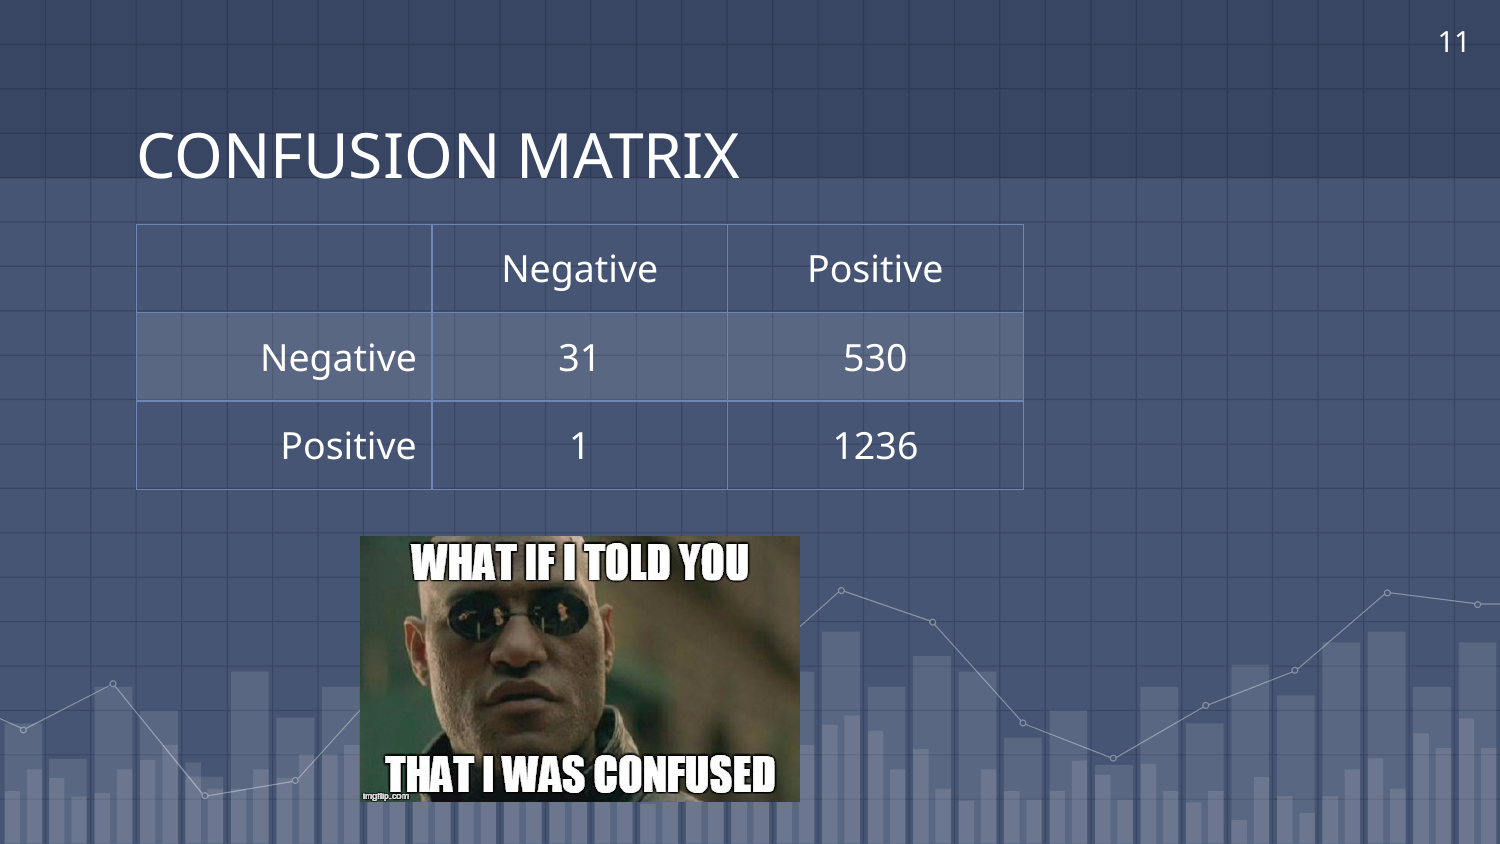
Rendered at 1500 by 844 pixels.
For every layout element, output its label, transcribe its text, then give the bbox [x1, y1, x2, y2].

table_cell 1236 [728, 402, 1023, 489]
table_cell 530 [728, 313, 1023, 400]
table_cell 1 [433, 402, 727, 489]
picture [359, 536, 800, 803]
title CONFUSION MATRIX [121, 65, 1383, 207]
table_header [137, 225, 431, 312]
slide_number 11 [1408, 0, 1500, 88]
table_header Positive [728, 225, 1023, 312]
table_cell 31 [433, 313, 727, 400]
table_cell Negative [137, 313, 431, 400]
table_header Negative [433, 225, 727, 312]
table_cell Positive [137, 402, 431, 489]
